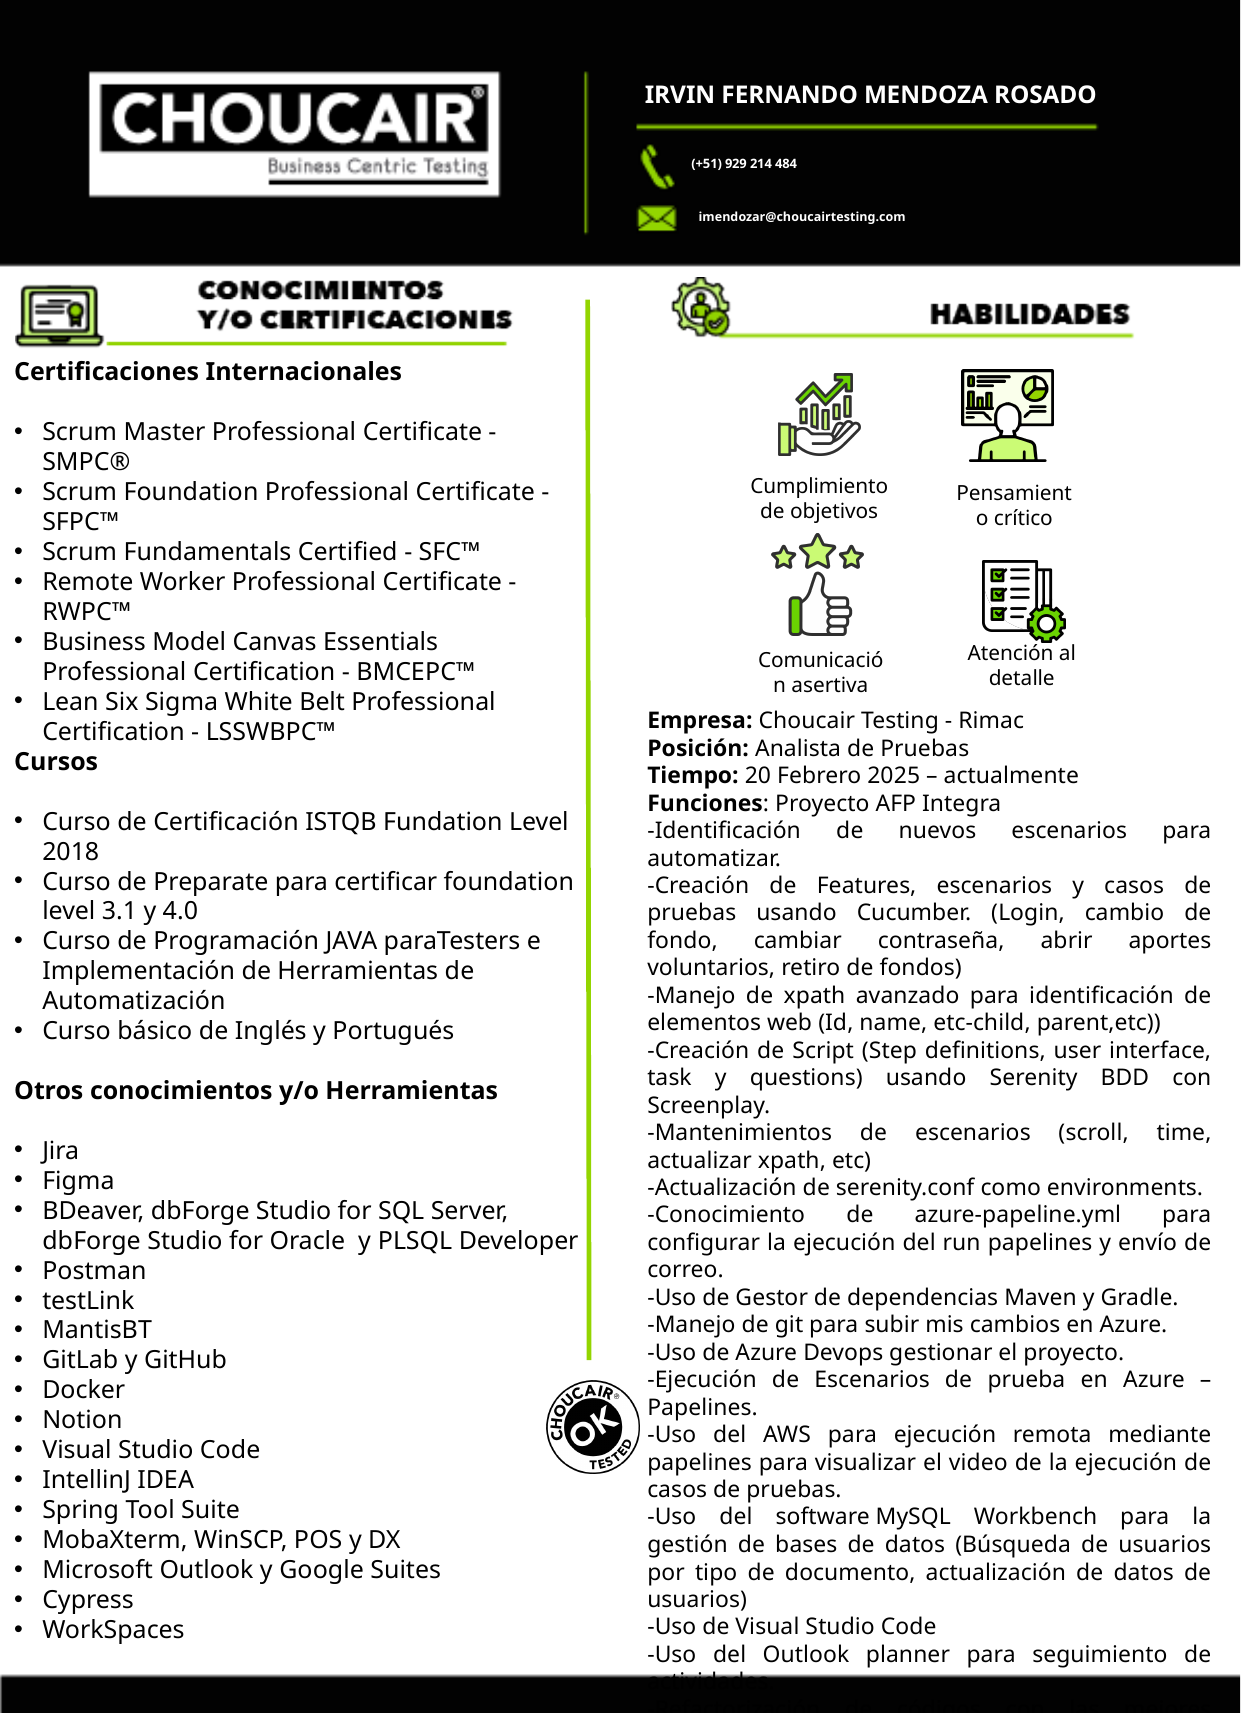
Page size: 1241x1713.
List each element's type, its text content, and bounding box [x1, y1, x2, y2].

list imendozar@choucairtesting.com [683, 203, 1095, 233]
list (+51) 929 214 484 [676, 149, 1088, 179]
text_box Atención al detalle [930, 632, 1114, 698]
picture [0, 0, 1241, 1713]
text_box Cumplimiento de objetivos [727, 465, 911, 531]
text_box Comunicación asertiva [737, 639, 904, 698]
list IRVIN FERNANDO MENDOZA ROSADO [629, 75, 1112, 130]
text_box Pensamiento crítico [937, 471, 1091, 537]
text_box Empresa: Choucair Testing - Rimac Posición: Analista de Pruebas Tiempo: 20 Febrero 2025 – actualmente Funciones: Proyecto AFP Integra -Identificación de nuevos escenarios para automatizar. -Creación de Features, escenarios y casos de pruebas usando Cucumber. (Login, cambio de fondo, cambiar contraseña, abrir aportes voluntarios, retiro de fondos) -Manejo de xpath avanzado para identificación de elementos web (Id, name, etc-child, parent,etc)) -Creación de Script (Step definitions, user interface, task y questions) usando Serenity BDD con Screenplay. -Mantenimientos de escenarios (scroll, time, actualizar xpath, etc) -Actualización de serenity.conf como environments. -Conocimiento de azure-papeline.yml para configurar la ejecución del run papelines y envío de correo. -Uso de Gestor de dependencias Maven y Gradle. -Manejo de git para subir mis cambios en Azure. -Uso de Azure Devops gestionar el proyecto. -Ejecución de Escenarios de prueba en Azure – Papelines. -Uso del AWS para ejecución remota mediante papelines para visualizar el video de la ejecución de casos de pruebas. -Uso del software MySQL Workbench para la gestión de bases de datos (Búsqueda de usuarios por tipo de documento, actualización de datos de usuarios) -Uso de Visual Studio Code -Uso del Outlook planner para seguimiento de actividades. -Refactorización de códigos con las mejores prácticas de programación -Redacción de feature y escenario de Gherkin [632, 698, 1228, 1713]
text_box Certificaciones Internacionales Scrum Master Professional Certificate - SMPC® Scrum Foundation Professional Certificate - SFPC™ Scrum Fundamentals Certified - SFC™ Remote Worker Professional Certificate - RWPC™ Business Model Canvas Essentials Professional Certification - BMCEPC™ Lean Six Sigma White Belt Professional Certification - LSSWBPC™ Cursos Curso de Certificación ISTQB Fundation Level 2018 Curso de Preparate para certificar foundation level 3.1 y 4.0 Curso de Programación JAVA paraTesters e Implementación de Herramientas de Automatización Curso básico de Inglés y Portugués Otros conocimientos y/o Herramientas Jira Figma BDeaver, dbForge Studio for SQL Server, dbForge Studio for Oracle y PLSQL Developer Postman testLink MantisBT GitLab y GitHub Docker Notion Visual Studio Code IntellinJ IDEA Spring Tool Suite MobaXterm, WinSCP, POS y DX Microsoft Outlook y Google Suites Cypress WorkSpaces [0, 318, 594, 1681]
